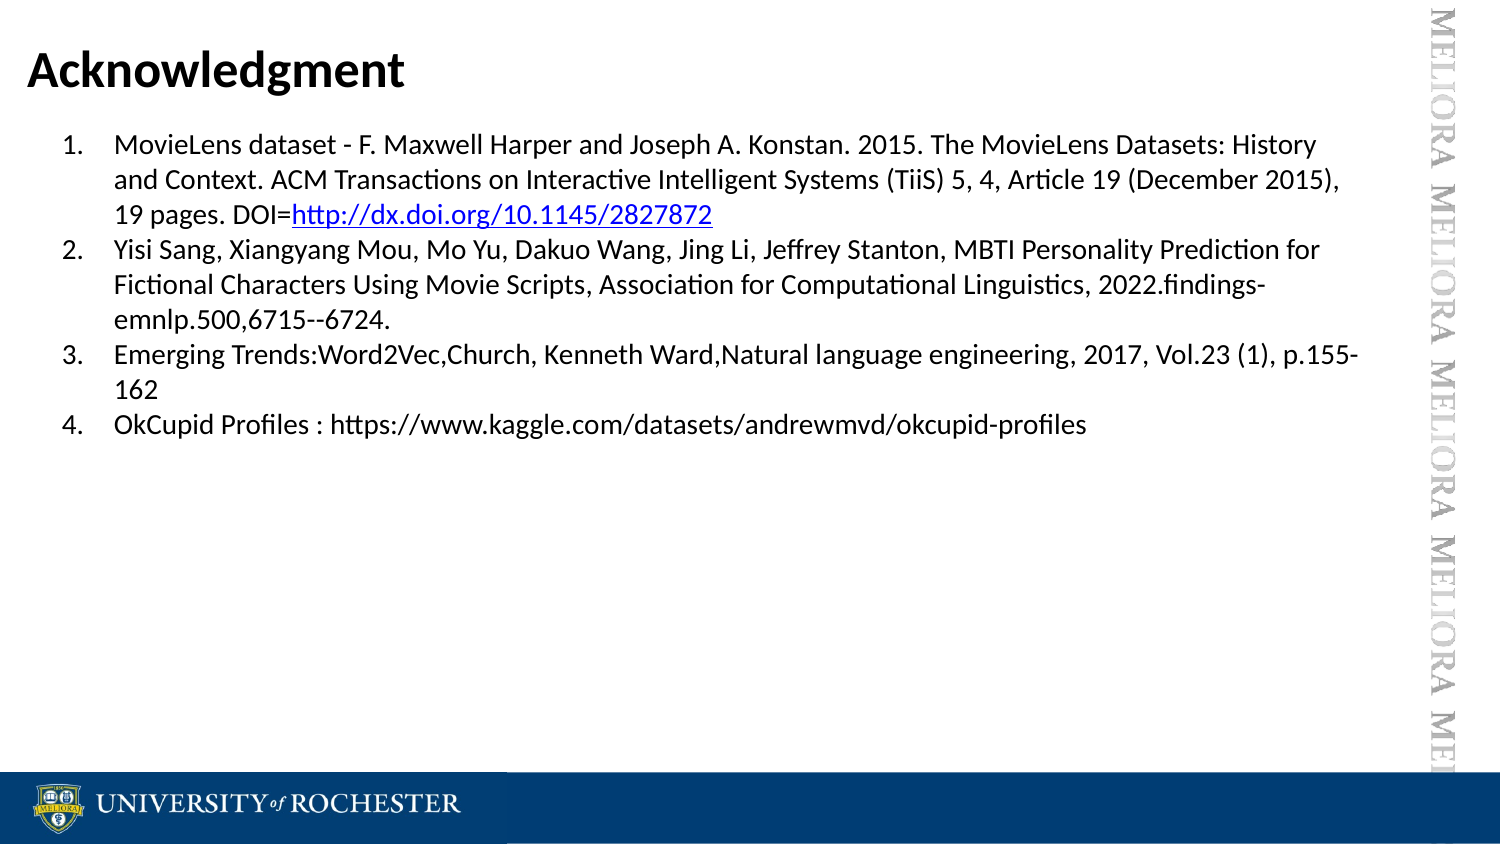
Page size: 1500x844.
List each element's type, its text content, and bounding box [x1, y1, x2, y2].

text_box MovieLens dataset - F. Maxwell Harper and Joseph A. Konstan. 2015. The MovieLens Datasets: History and Context. ACM Transactions on Interactive Intelligent Systems (TiiS) 5, 4, Article 19 (December 2015), 19 pages. DOI=http://dx.doi.org/10.1145/2827872 Yisi Sang, Xiangyang Mou, Mo Yu, Dakuo Wang, Jing Li, Jeffrey Stanton, MBTI Personality Prediction for Fictional Characters Using Movie Scripts, Association for Computational Linguistics, 2022.findings-emnlp.500,6715--6724. Emerging Trends:Word2Vec,Church, Kenneth Ward,Natural language engineering, 2017, Vol.23 (1), p.155-162 OkCupid Profiles : https://www.kaggle.com/datasets/andrewmvd/okcupid-profiles [23, 110, 1380, 746]
title Acknowledgment [26, 34, 1302, 110]
picture [0, 772, 507, 844]
picture [1417, 0, 1463, 772]
